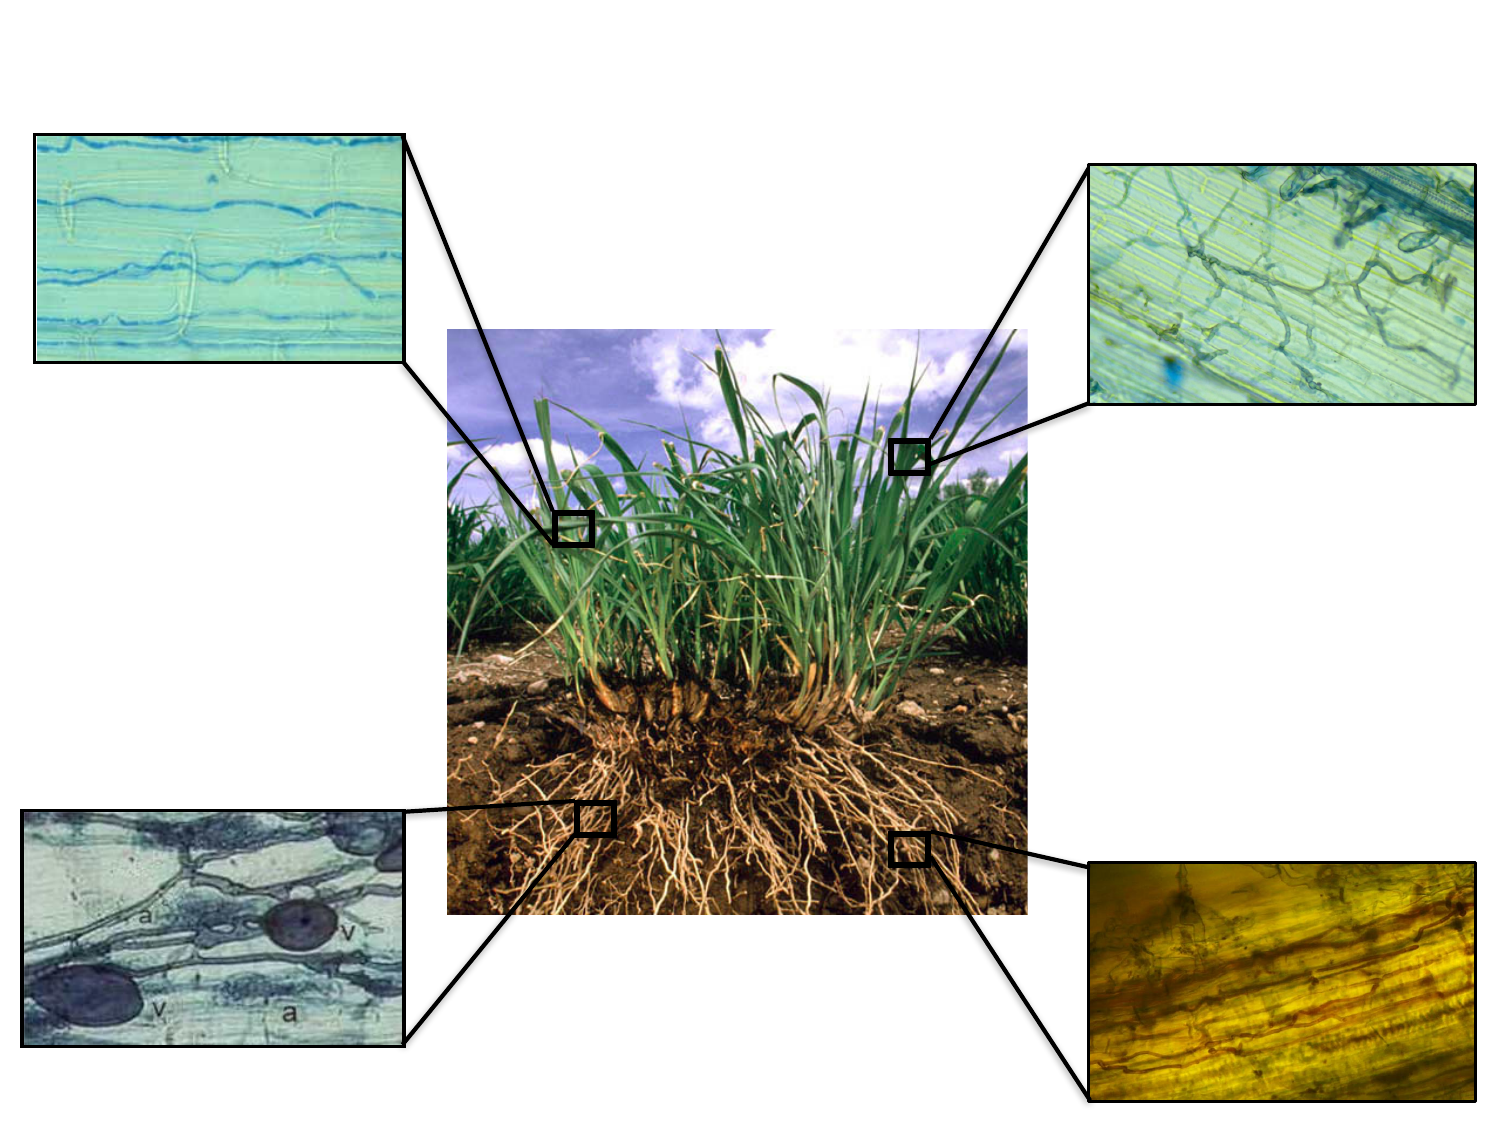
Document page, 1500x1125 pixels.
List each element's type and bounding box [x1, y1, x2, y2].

text_box [23, 135, 1475, 1101]
